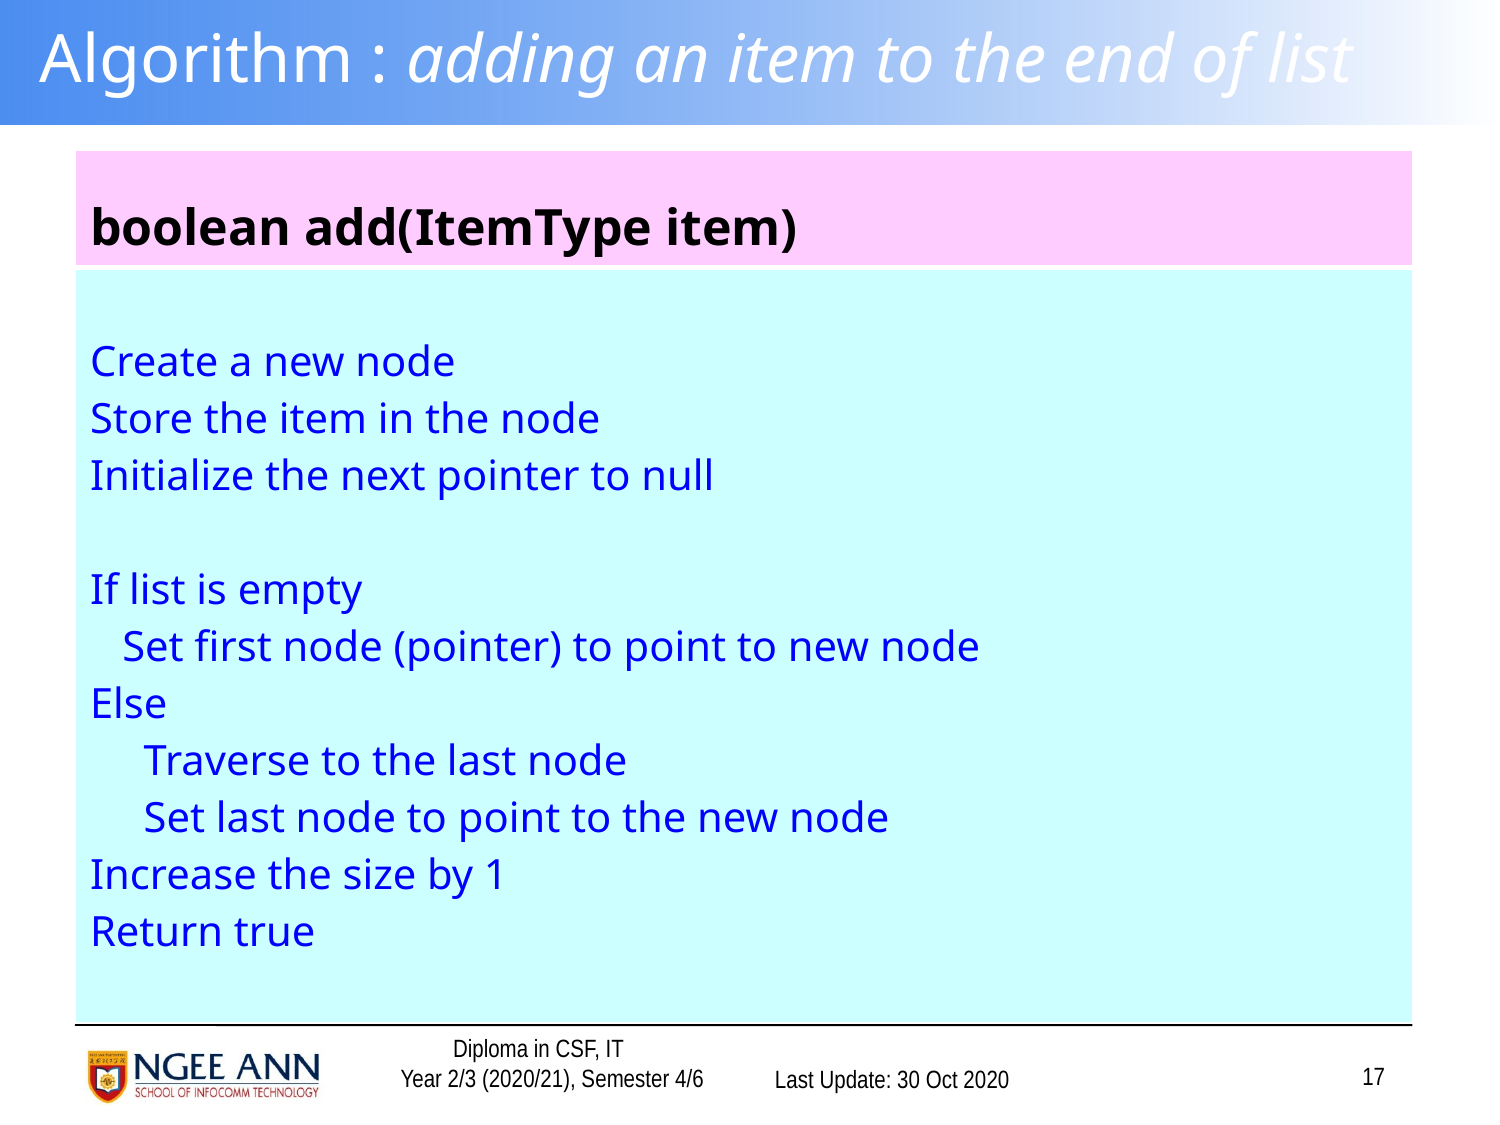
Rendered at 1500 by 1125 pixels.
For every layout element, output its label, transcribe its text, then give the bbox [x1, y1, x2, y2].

picture [62, 1028, 344, 1125]
table_cell Create a new node Store the item in the node Initialize the next pointer to null If list is empty Set first node (pointer) to point to new node Else Traverse to the last node Set last node to point to the new node Increase the size by 1 Return true [76, 270, 1412, 1022]
table_header boolean add(ItemType item) [76, 151, 1412, 265]
title Algorithm : adding an item to the end of list [23, 0, 1500, 115]
